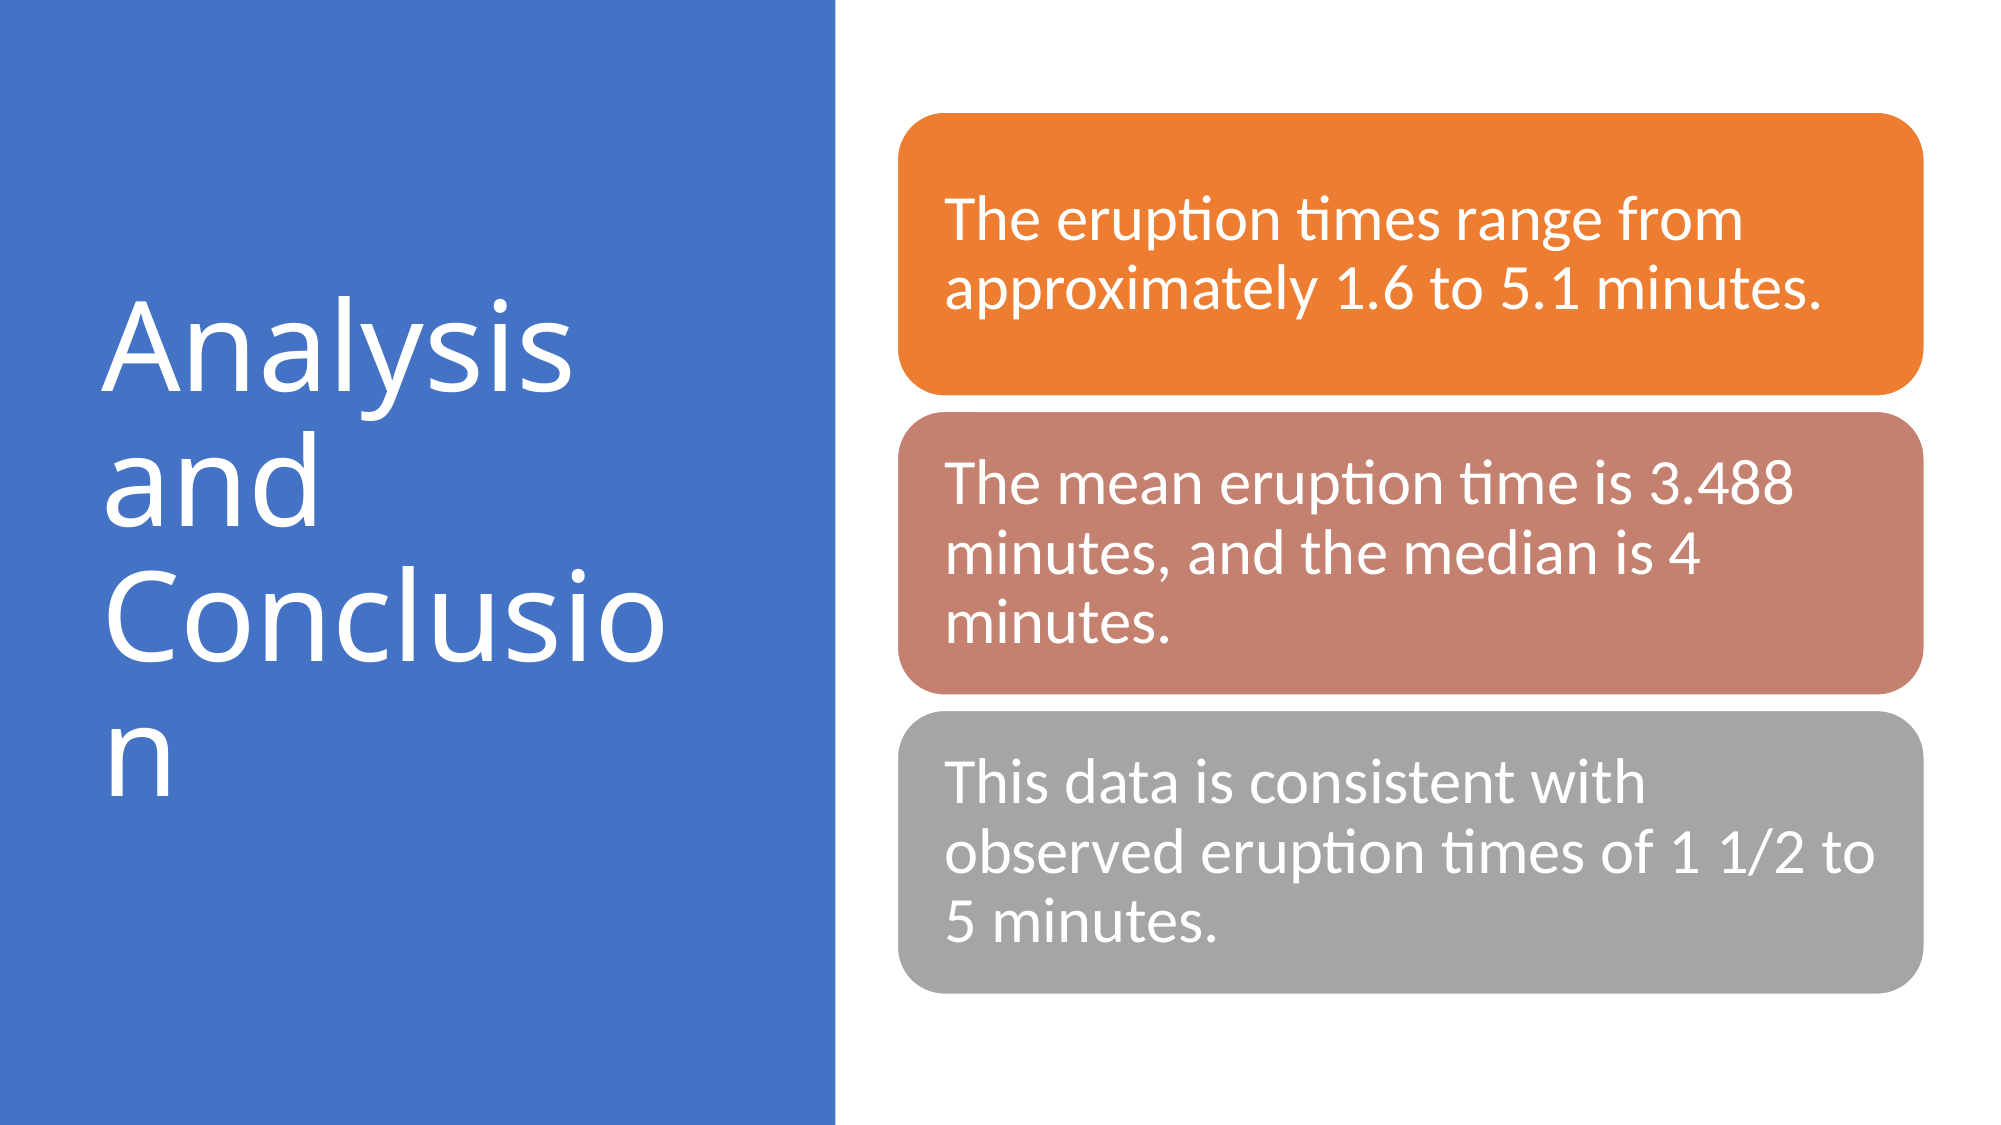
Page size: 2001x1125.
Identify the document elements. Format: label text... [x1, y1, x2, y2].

title Analysis and Conclusion [86, 101, 711, 1005]
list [897, 101, 1925, 1005]
text_box [0, 0, 836, 1125]
